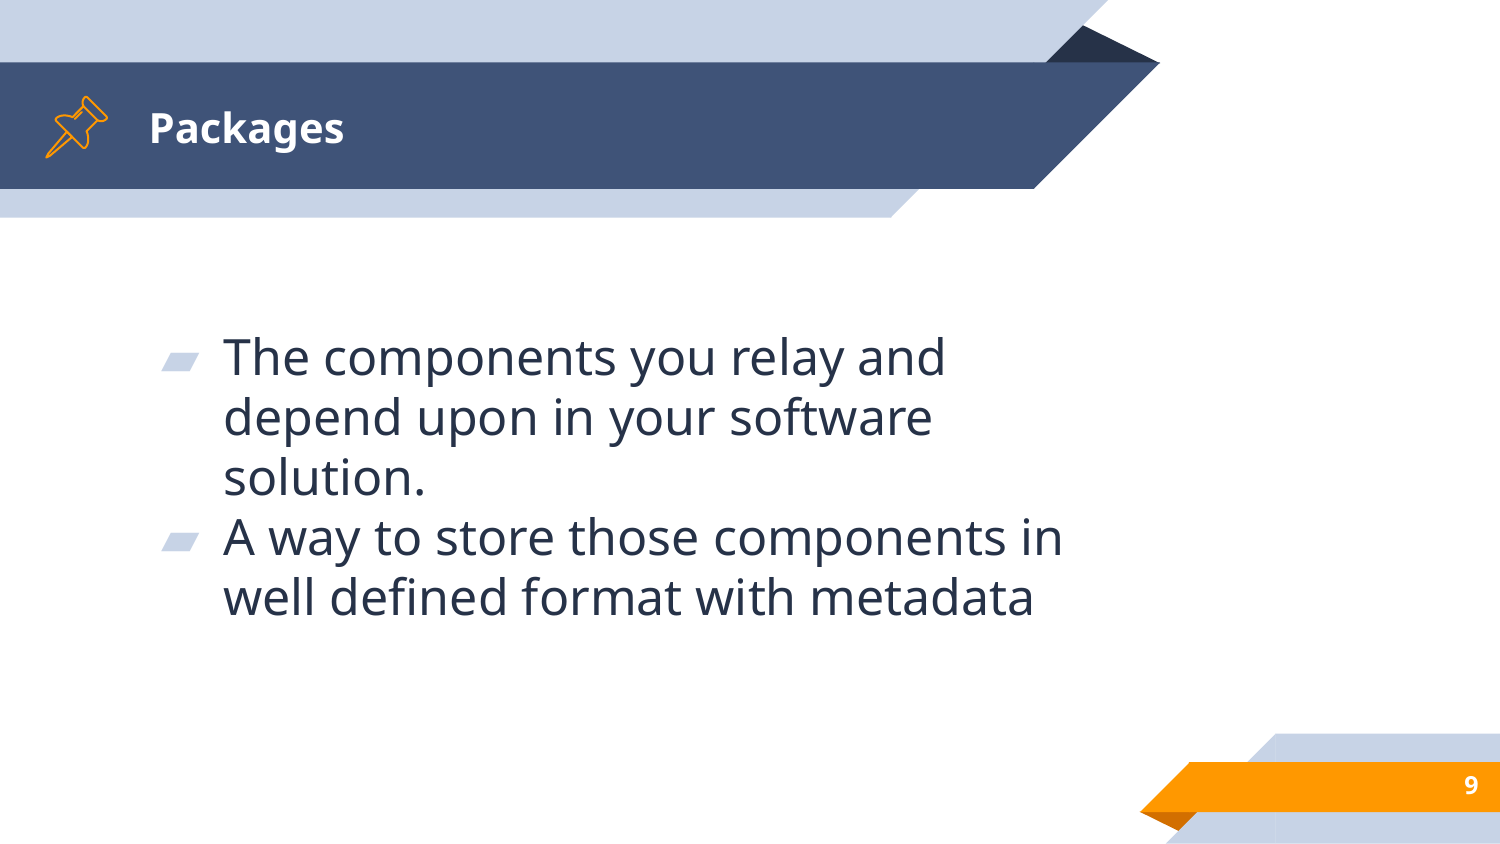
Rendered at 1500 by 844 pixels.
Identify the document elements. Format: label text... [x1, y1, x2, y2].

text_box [45, 96, 108, 158]
title Packages [133, 64, 1035, 190]
slide_number 9 [1249, 760, 1494, 813]
list The components you relay and depend upon in your software solution. A way to store those components in well defined format with metadata [133, 217, 1140, 734]
